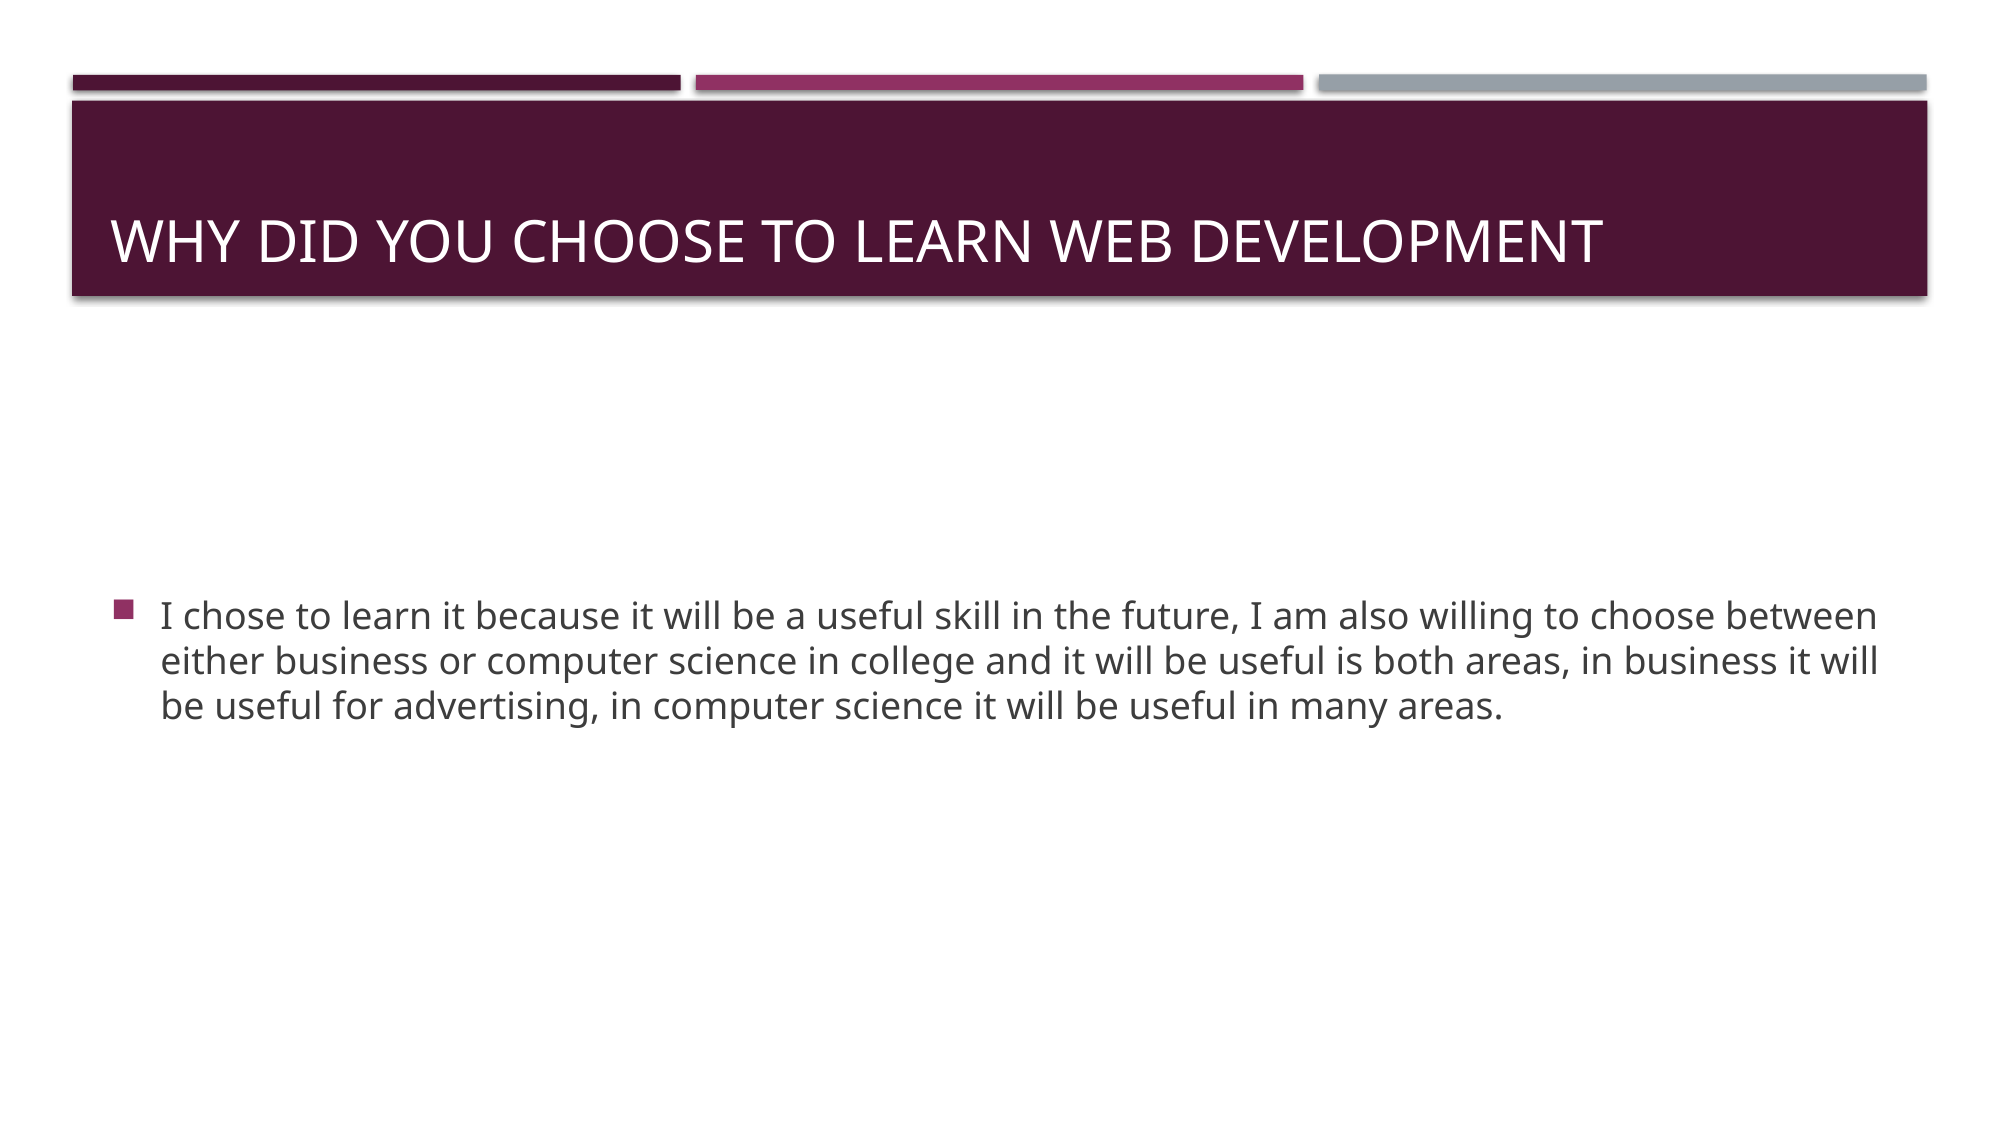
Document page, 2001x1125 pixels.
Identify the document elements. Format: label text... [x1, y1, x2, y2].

list I chose to learn it because it will be a useful skill in the future, I am also willing to choose between either business or computer science in college and it will be useful is both areas, in business it will be useful for advertising, in computer science it will be useful in many areas. [95, 357, 1905, 962]
title Why did you choose to learn web development [95, 115, 1905, 282]
